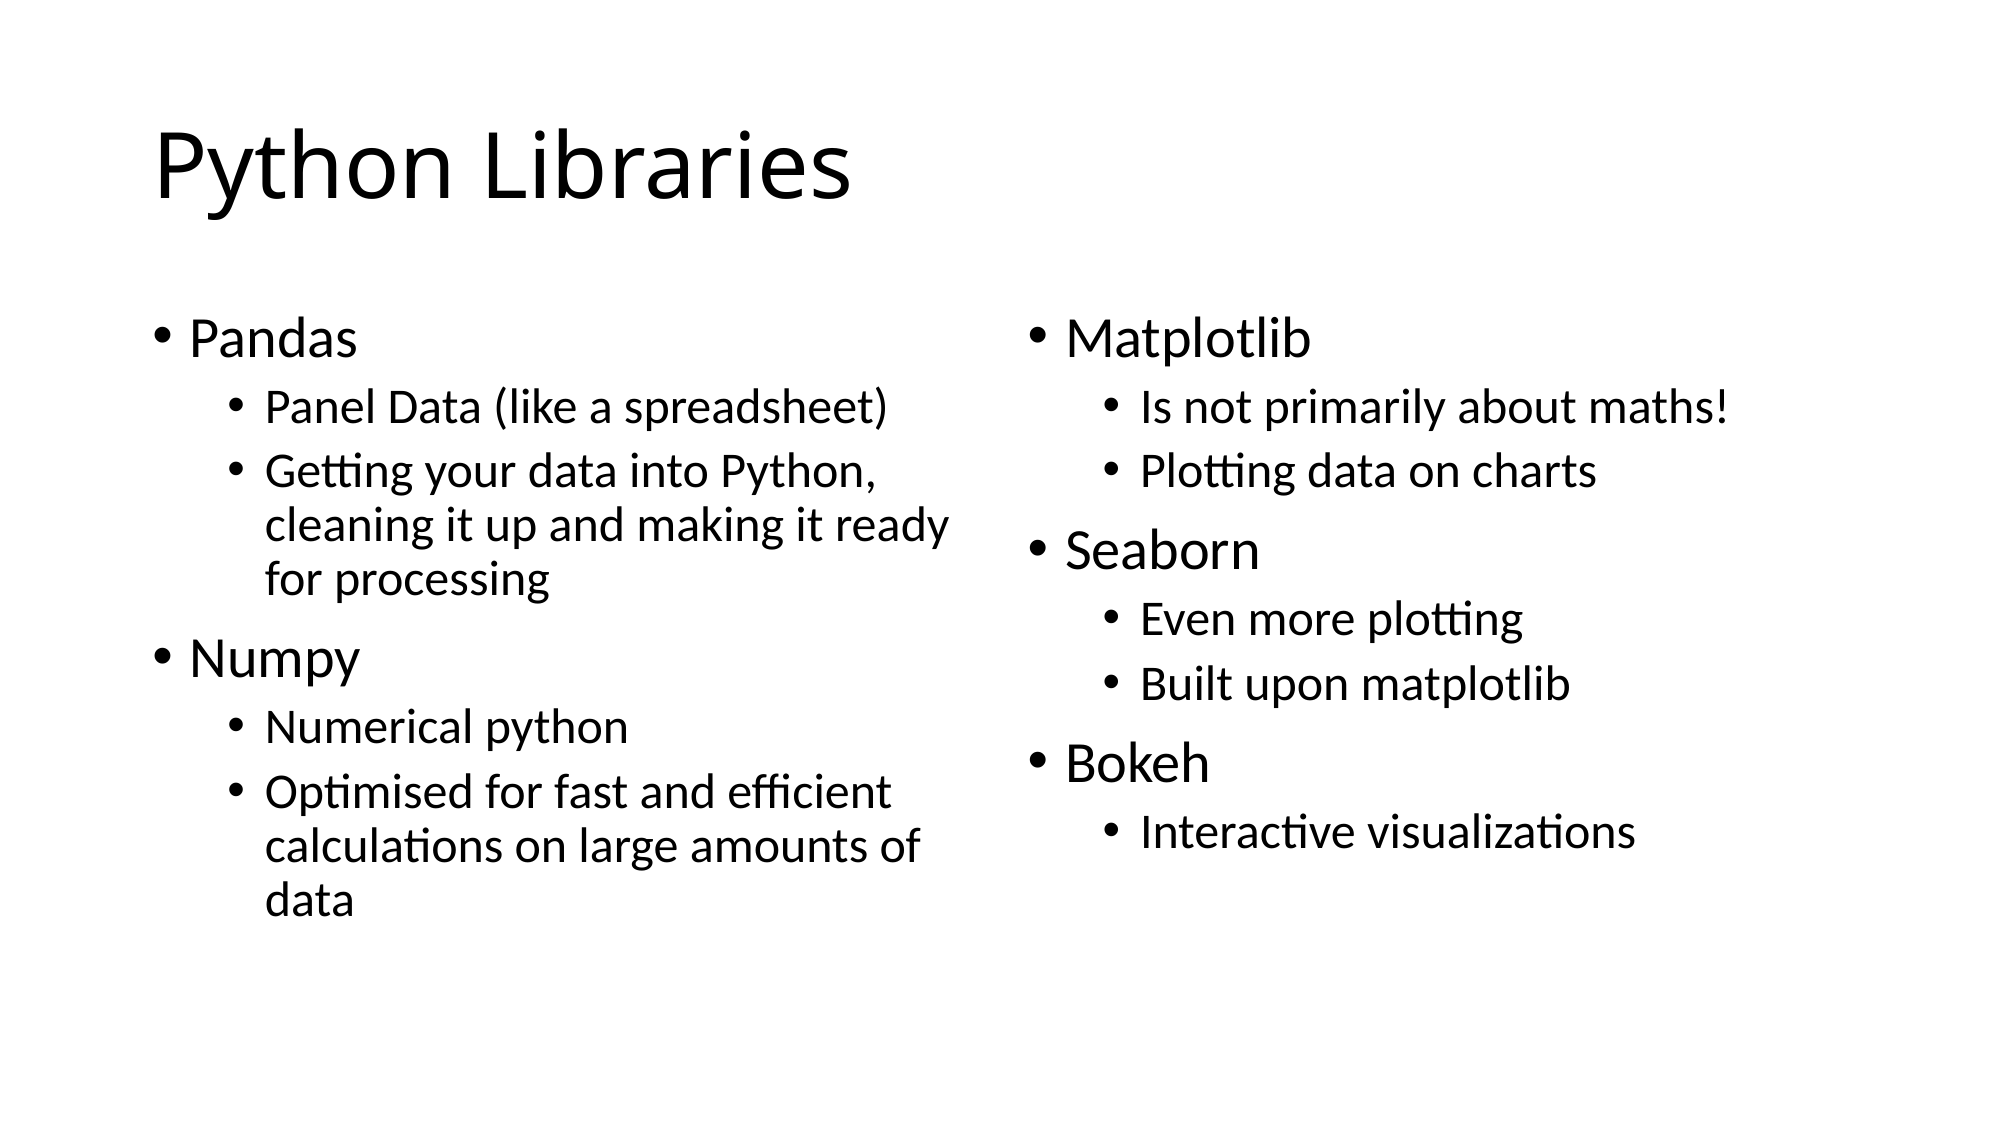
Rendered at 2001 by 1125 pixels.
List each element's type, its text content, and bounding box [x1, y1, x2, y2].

list Pandas Panel Data (like a spreadsheet) Getting your data into Python, cleaning it up and making it ready for processing Numpy Numerical python Optimised for fast and efficient calculations on large amounts of data [137, 299, 988, 1014]
list Matplotlib Is not primarily about maths! Plotting data on charts Seaborn Even more plotting Built upon matplotlib Bokeh Interactive visualizations [1012, 299, 1863, 1014]
title Python Libraries [137, 59, 1863, 278]
